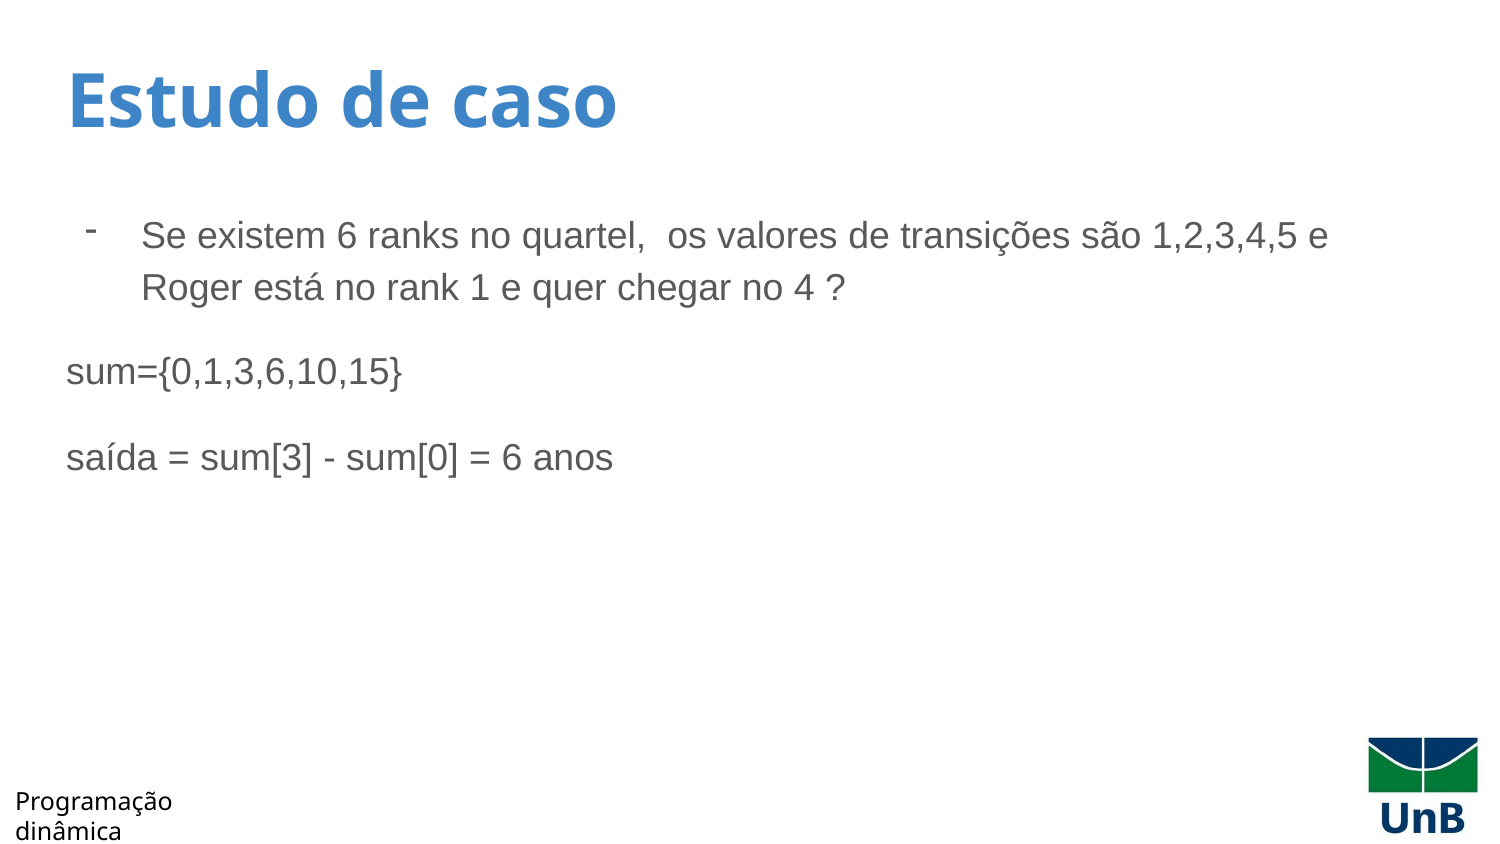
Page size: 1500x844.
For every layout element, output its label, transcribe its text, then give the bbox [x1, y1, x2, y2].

title Estudo de caso [51, 37, 1449, 157]
text_box Programação dinâmica [0, 792, 290, 840]
picture [1349, 735, 1495, 840]
list Se existem 6 ranks no quartel, os valores de transições são 1,2,3,4,5 e Roger está no rank 1 e quer chegar no 4 ? sum={0,1,3,6,10,15} saída = sum[3] - sum[0] = 6 anos [51, 189, 1449, 736]
